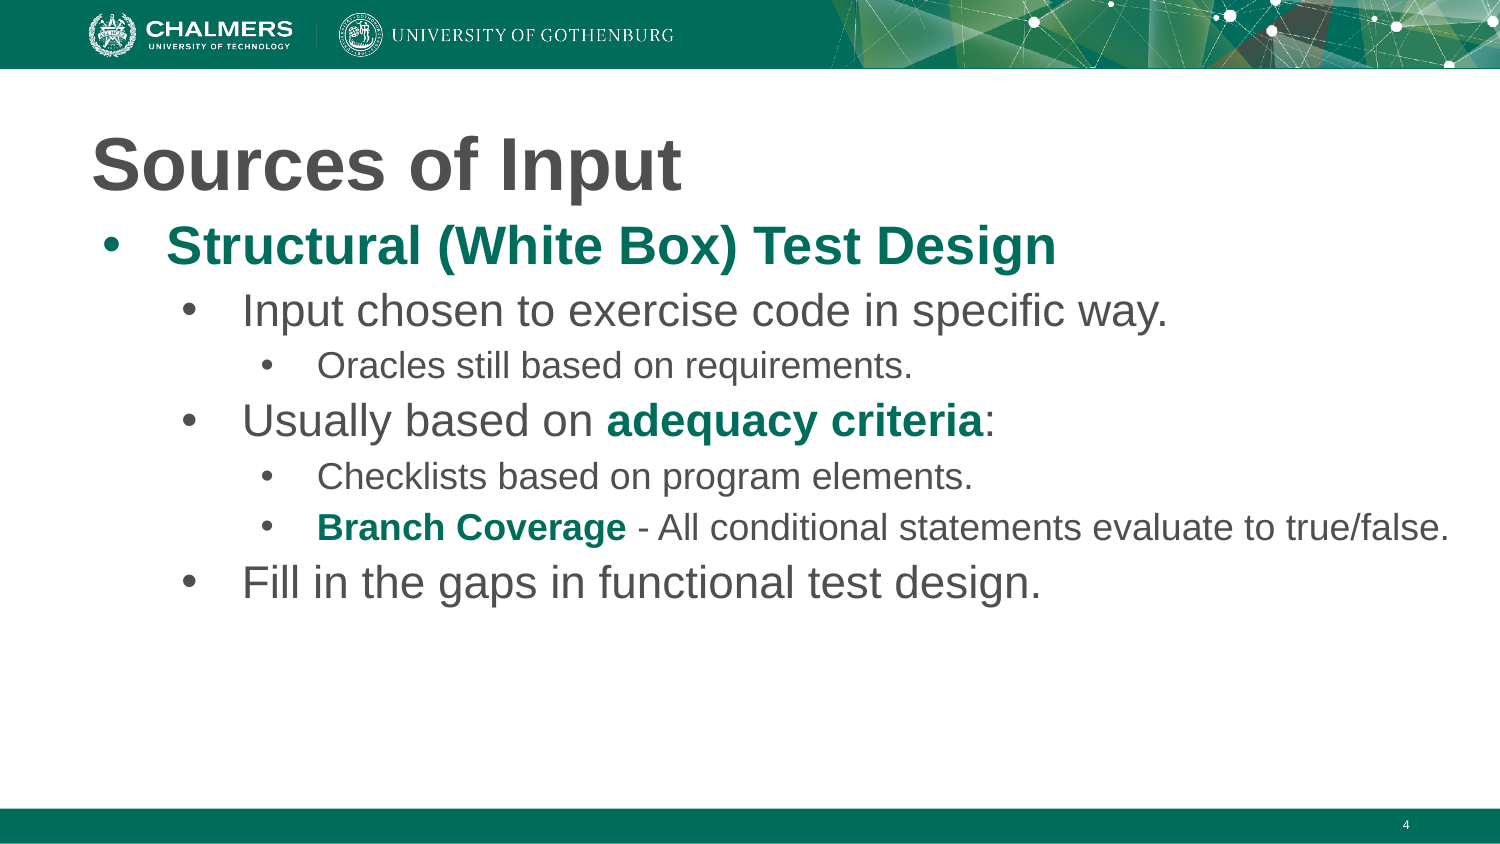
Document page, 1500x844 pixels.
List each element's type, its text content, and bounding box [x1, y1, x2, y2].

picture [64, 0, 696, 85]
slide_number ‹#› [1074, 809, 1425, 844]
list Structural (White Box) Test Design Input chosen to exercise code in specific way. Oracles still based on requirements. Usually based on adequacy criteria: Checklists based on program elements. Branch Coverage - All conditional statements evaluate to true/false. Fill in the gaps in functional test design. [76, 210, 1478, 782]
title Sources of Input [76, 100, 1425, 210]
picture [759, 0, 1500, 68]
